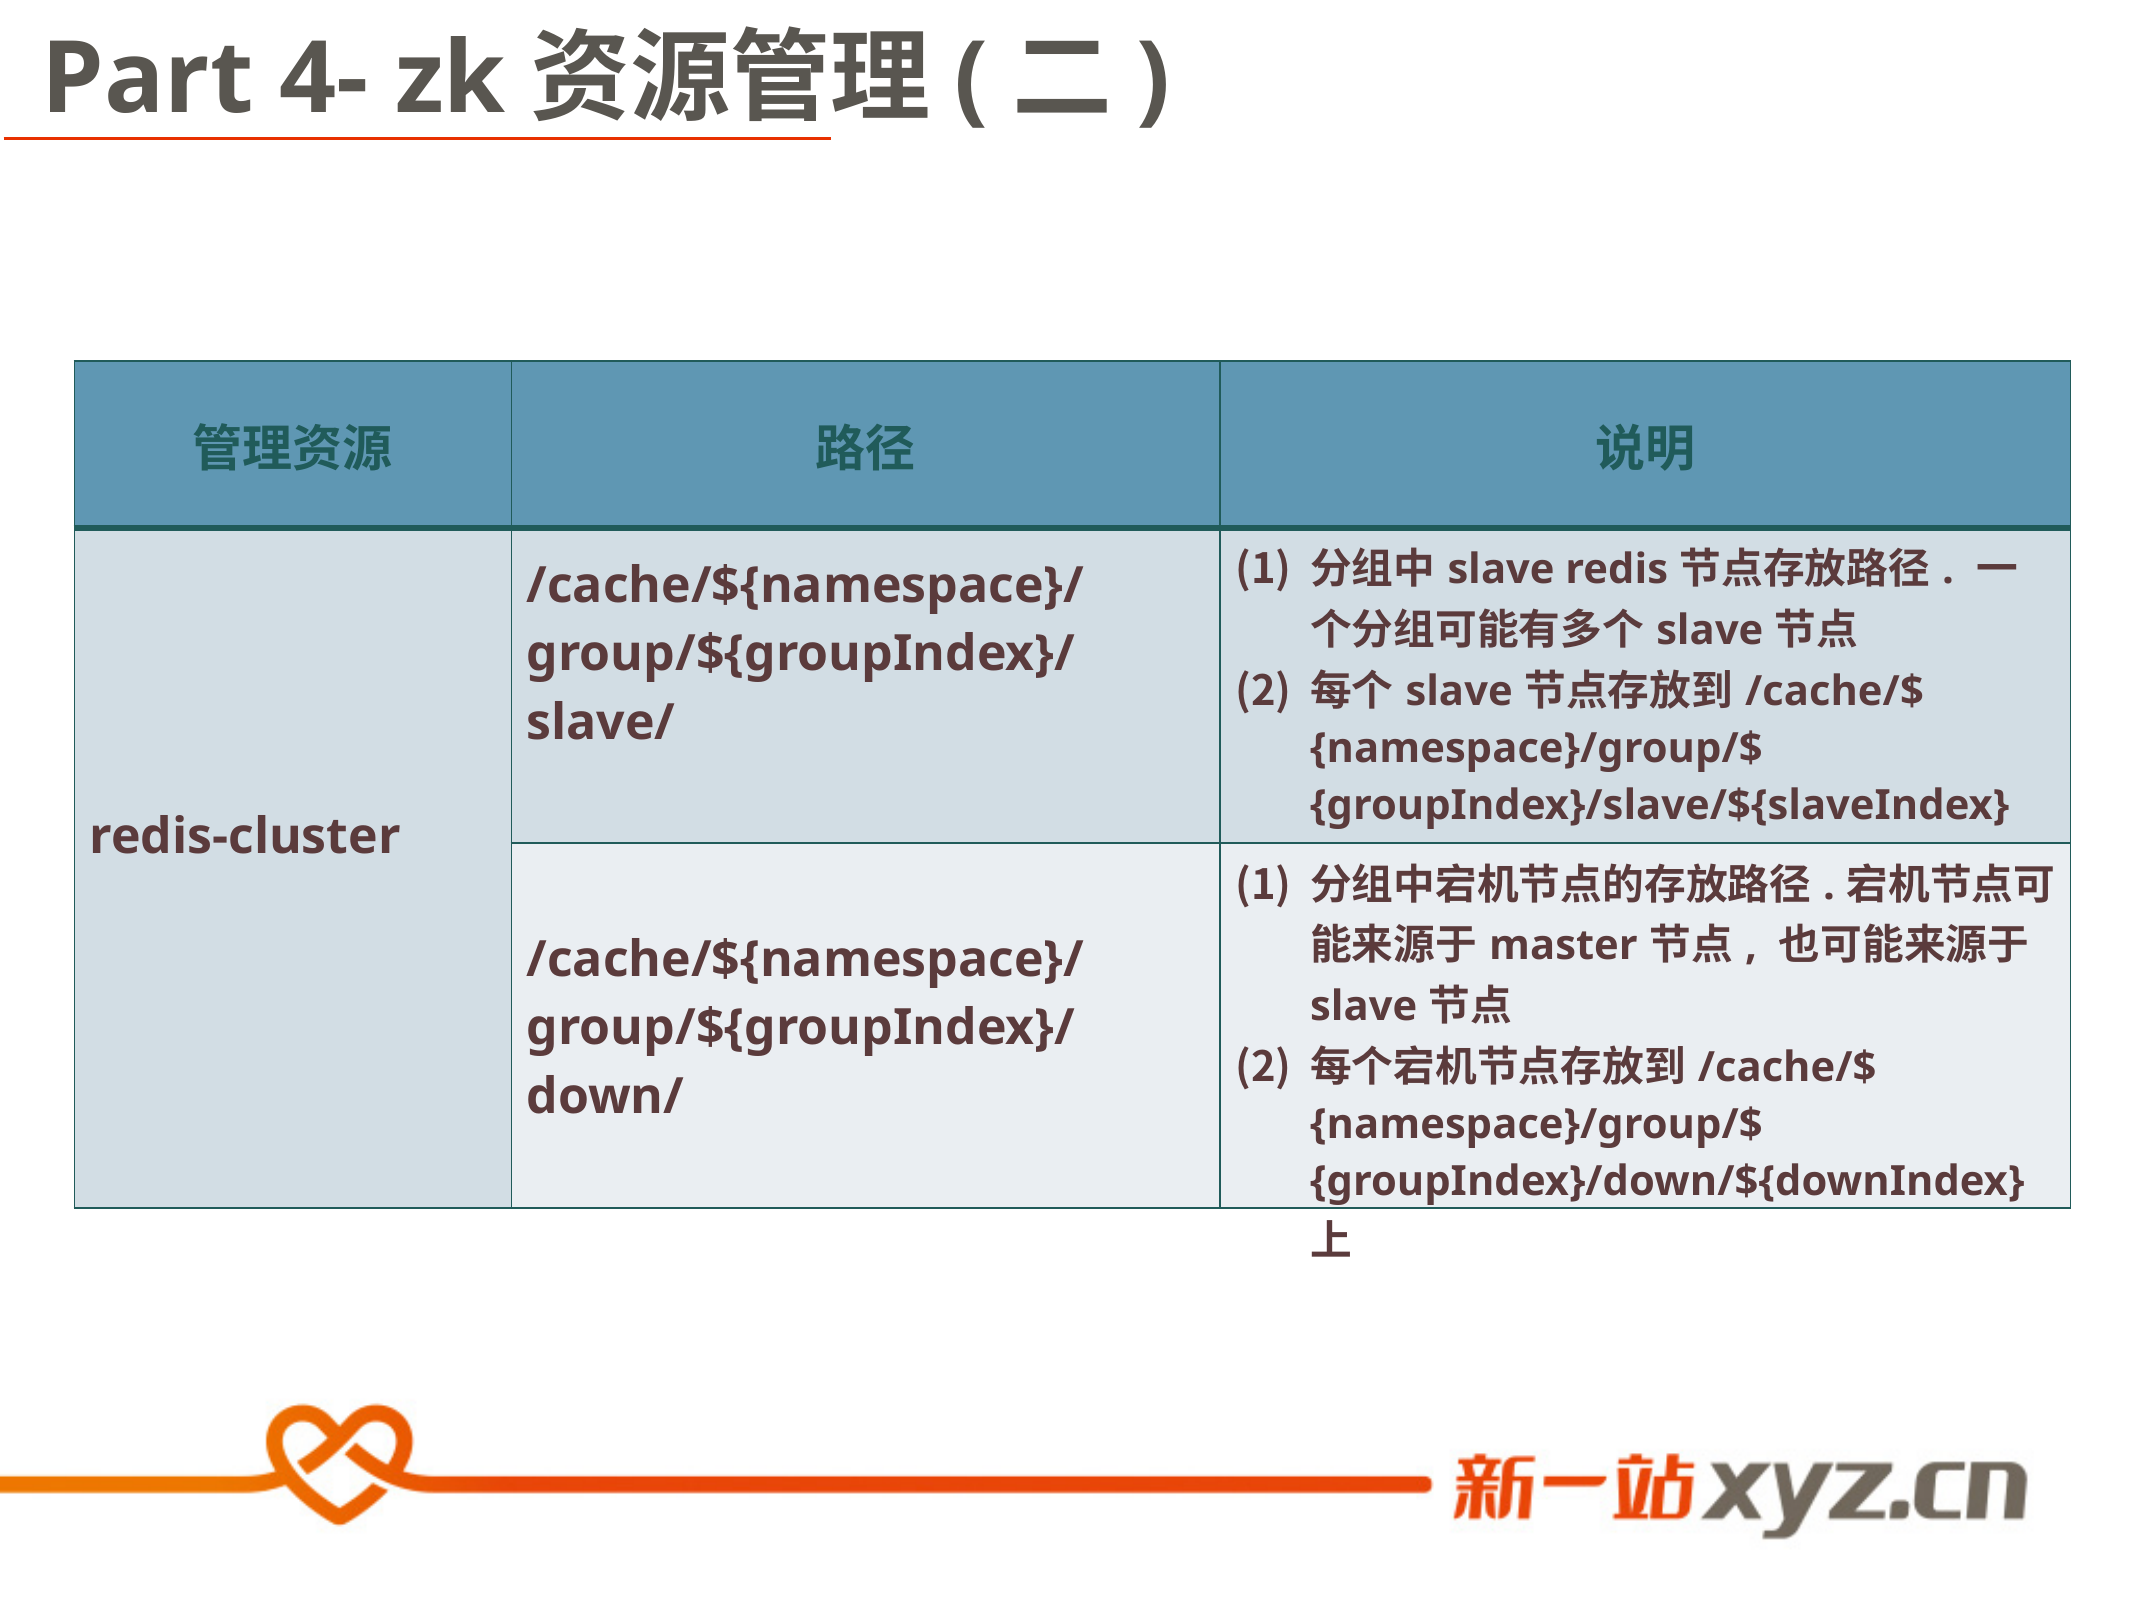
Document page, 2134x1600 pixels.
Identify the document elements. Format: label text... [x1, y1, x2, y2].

table_cell 分组中slave redis节点存放路径. 一个分组可能有多个slave节点 每个slave节点存放到/cache/${namespace}/group/${groupIndex}/slave/${slaveIndex}上. [1221, 531, 2070, 842]
table_cell redis-cluster [75, 531, 511, 1207]
text_box Part 4- zk资源管理(二) [27, 5, 1303, 140]
table_header 说明 [1221, 362, 2070, 525]
table_header 管理资源 [75, 362, 511, 525]
table_cell /cache/${namespace}/group/${groupIndex}/down/ [512, 844, 1219, 1207]
table_cell 分组中宕机节点的存放路径.宕机节点可能来源于master节点, 也可能来源于slave节点 每个宕机节点存放到/cache/${namespace}/group/${groupIndex}/down/${downIndex}上 [1221, 844, 2070, 1207]
table_cell /cache/${namespace}/group/${groupIndex}/slave/ [512, 531, 1219, 842]
picture [0, 0, 2134, 1600]
table_header 路径 [512, 362, 1219, 525]
